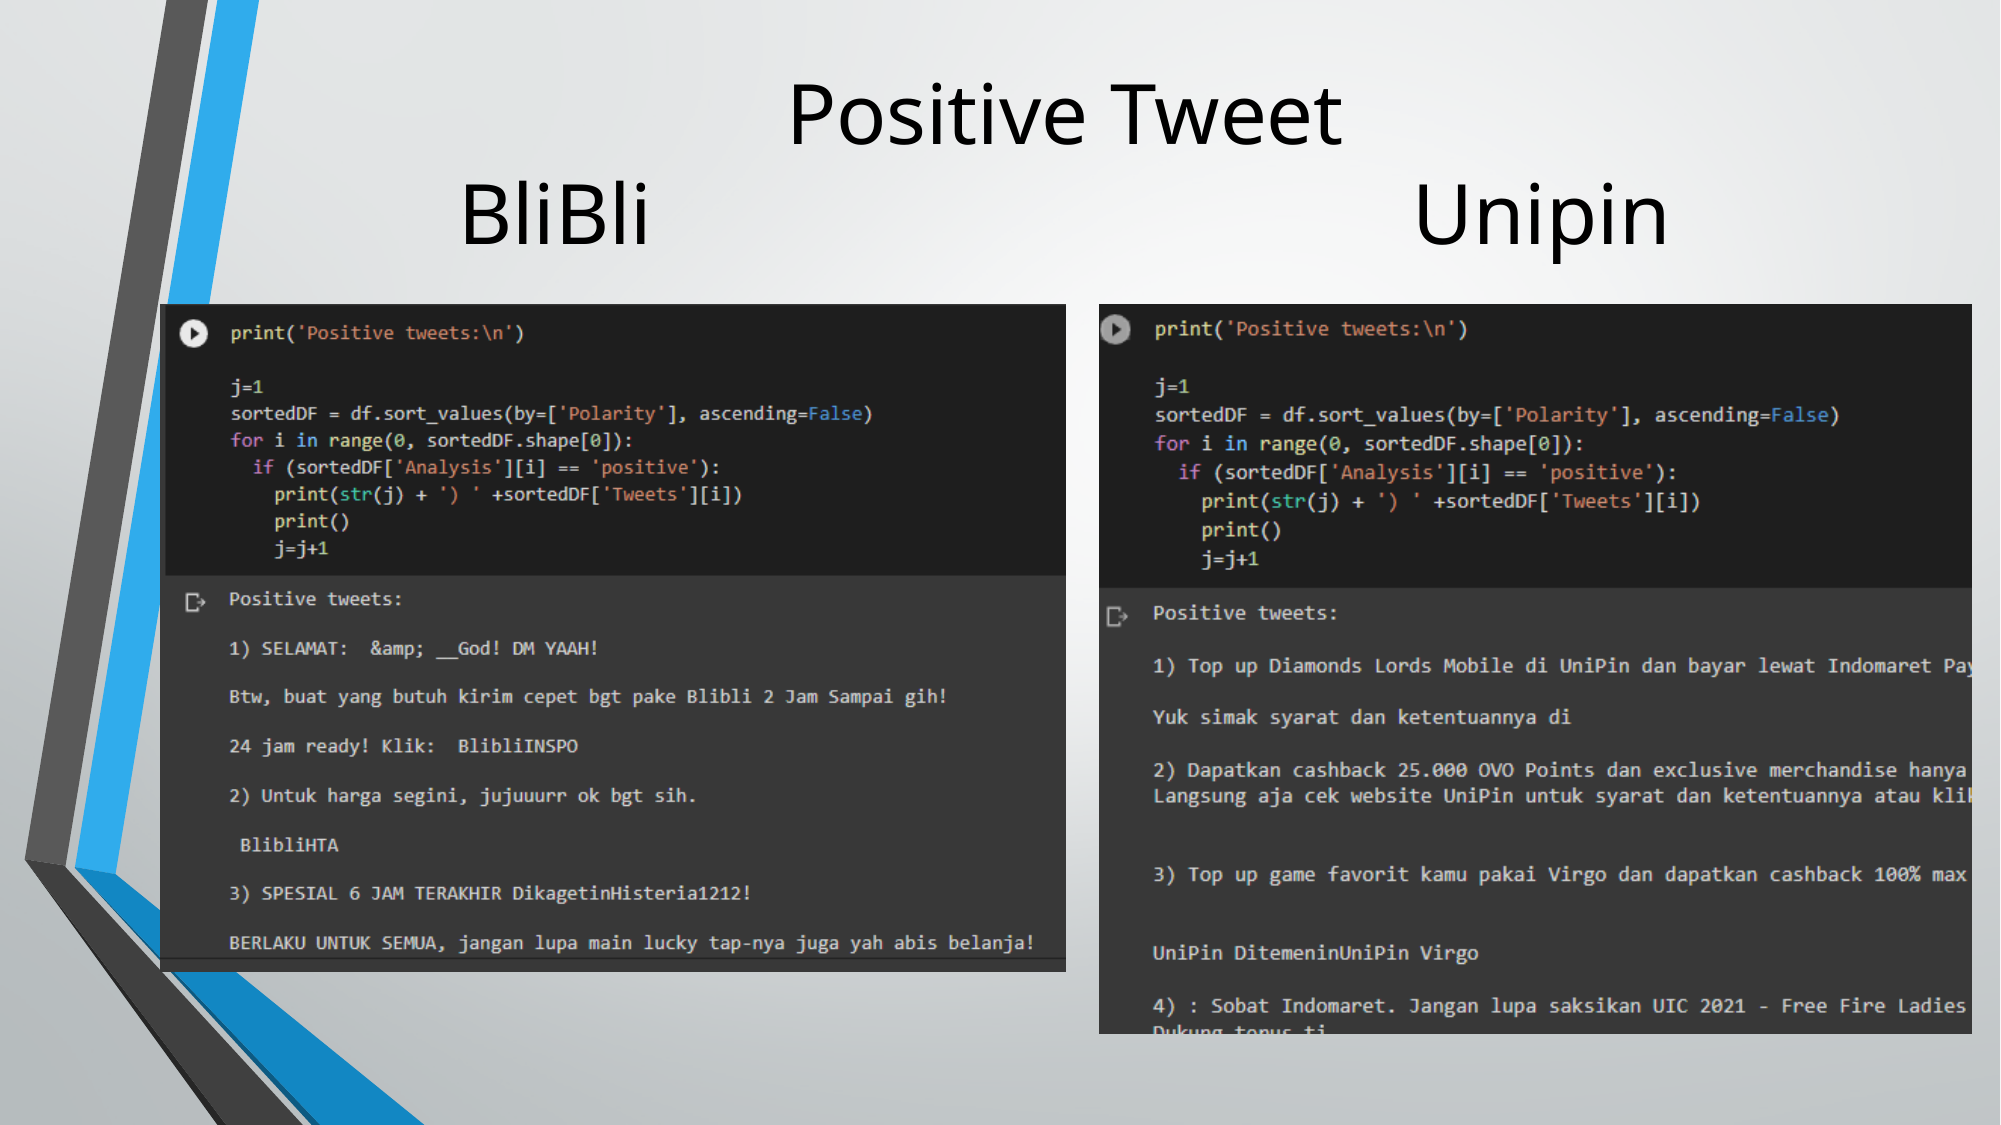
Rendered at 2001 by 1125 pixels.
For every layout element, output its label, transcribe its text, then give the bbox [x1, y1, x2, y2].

picture [1099, 304, 1973, 1034]
title Positive Tweet BliBli Unipin [243, 17, 1887, 305]
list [160, 304, 1066, 972]
